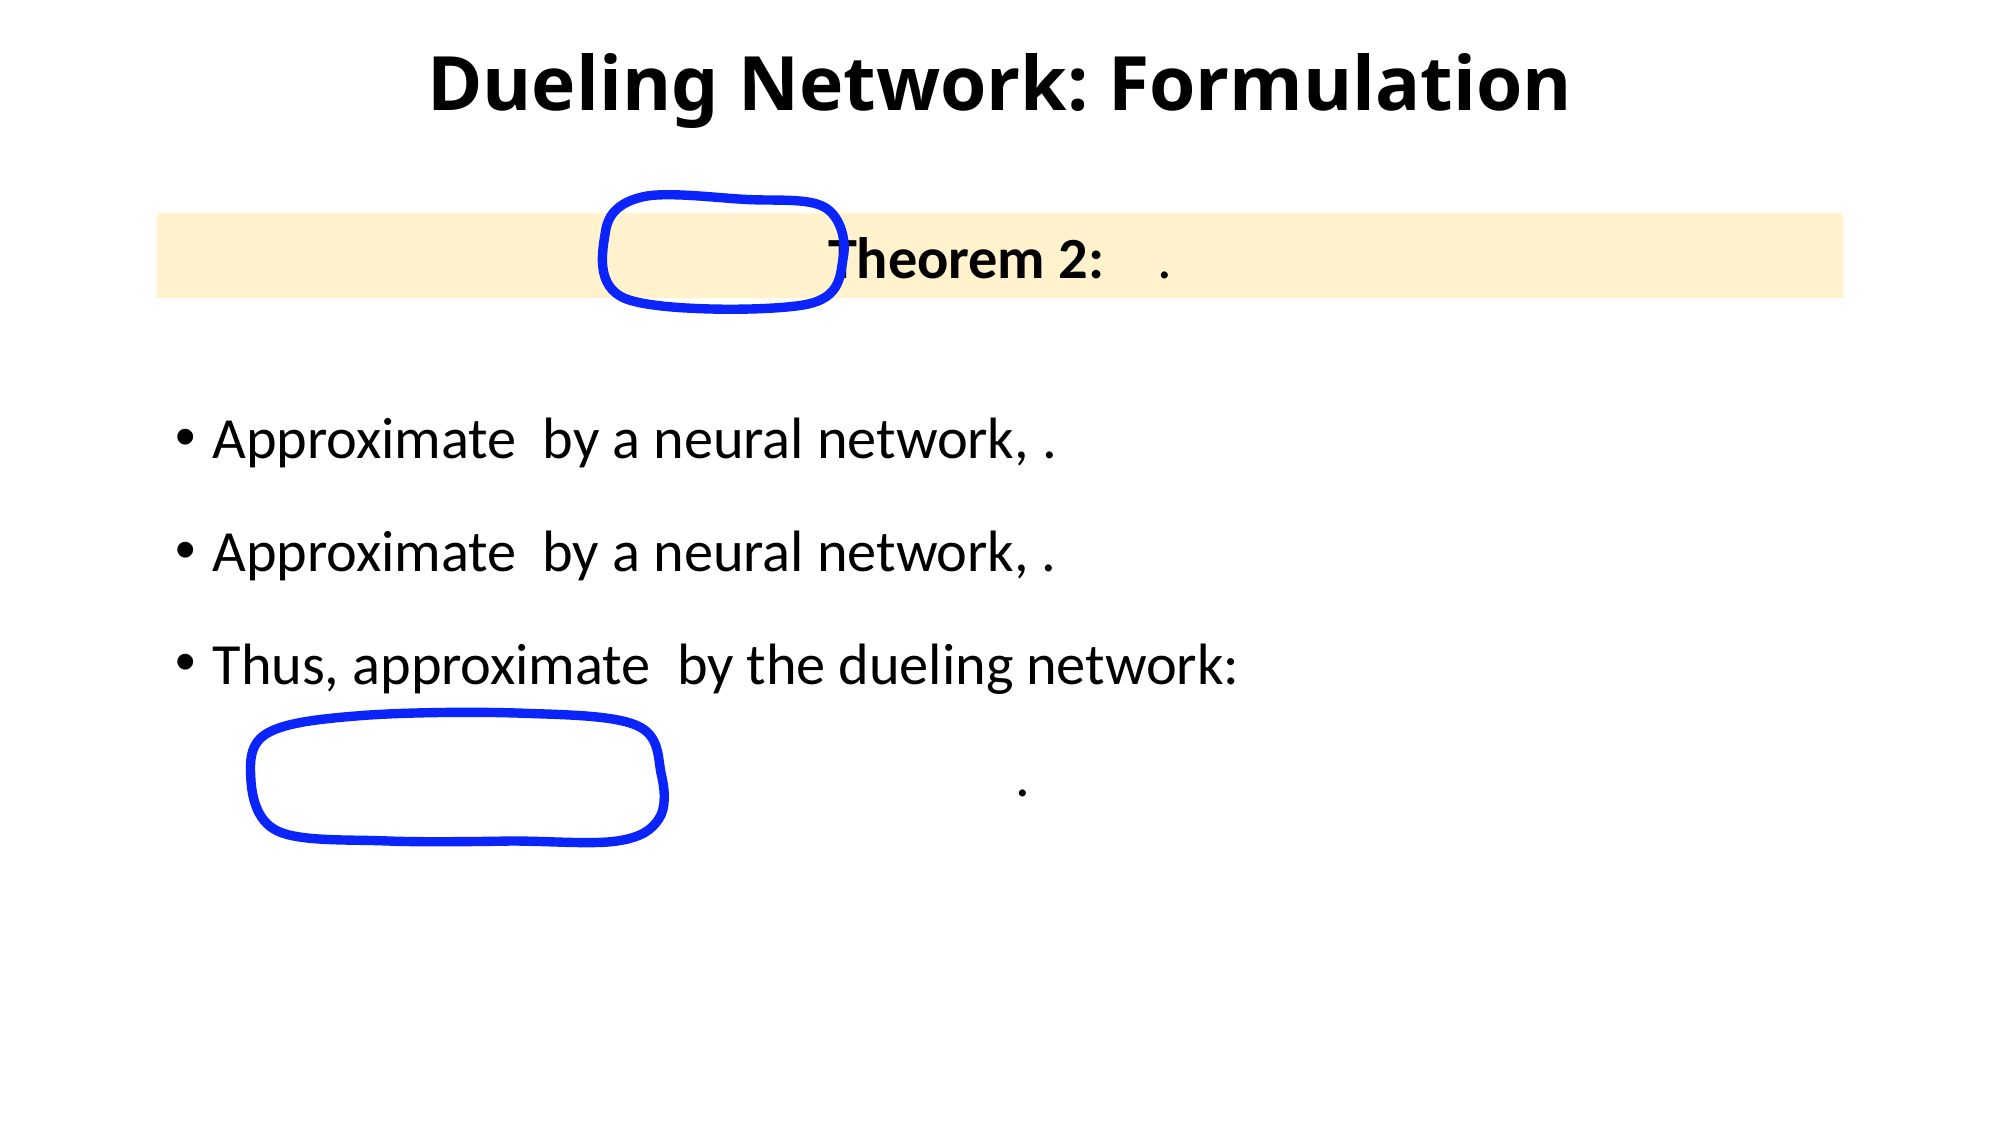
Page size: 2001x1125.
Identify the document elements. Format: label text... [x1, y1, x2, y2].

title Dueling Network: Formulation [0, 1, 2000, 172]
text_box [249, 711, 666, 844]
text_box [601, 193, 846, 311]
